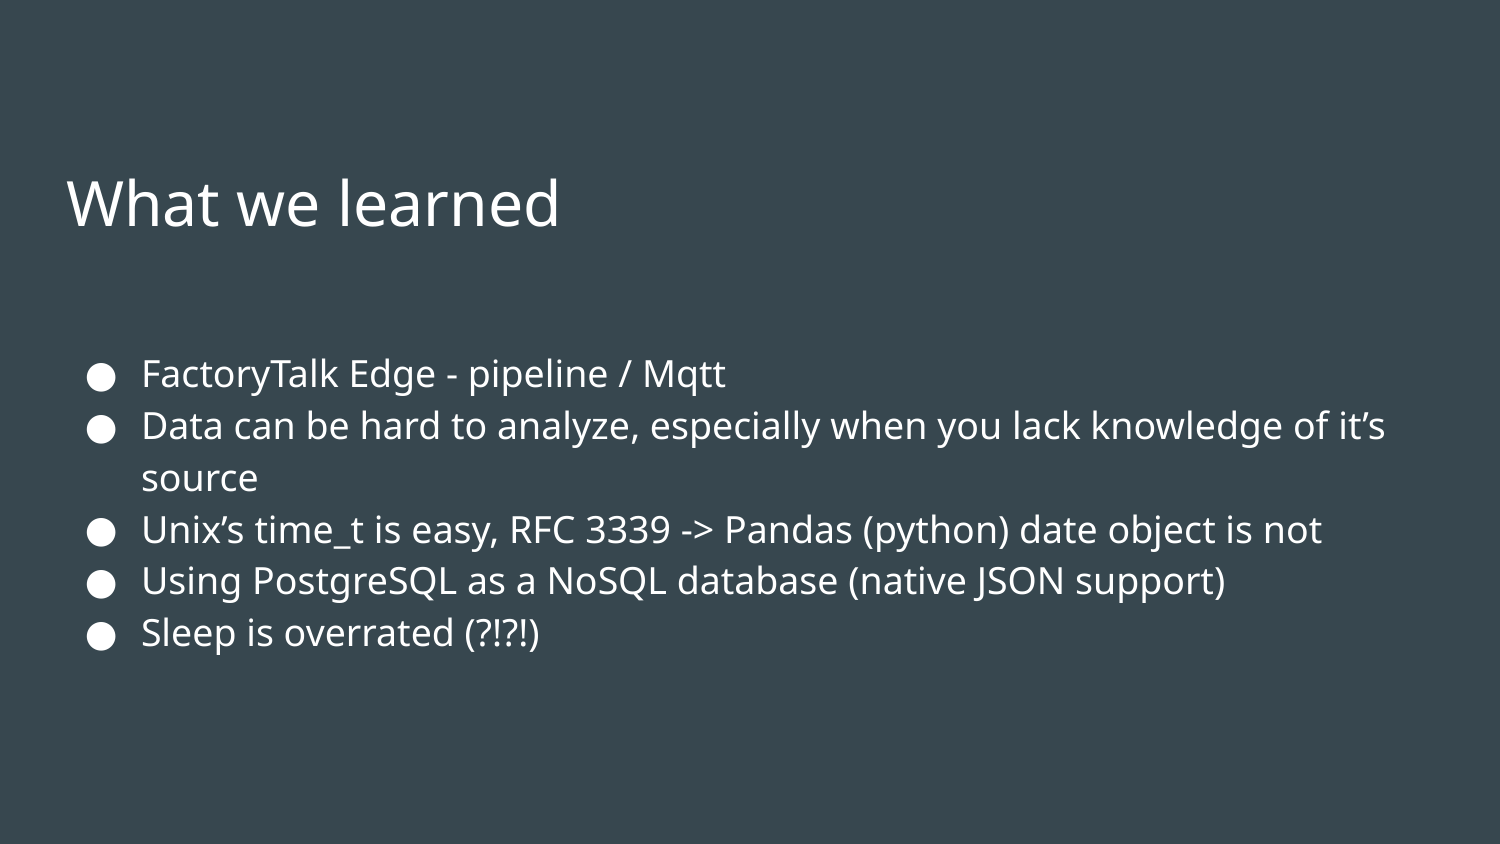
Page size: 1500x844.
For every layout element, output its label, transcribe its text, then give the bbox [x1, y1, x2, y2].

title What we learned [51, 149, 1449, 244]
list FactoryTalk Edge - pipeline / Mqtt Data can be hard to analyze, especially when you lack knowledge of it’s source Unix’s time_t is easy, RFC 3339 -> Pandas (python) date object is not Using PostgreSQL as a NoSQL database (native JSON support) Sleep is overrated (?!?!) [51, 328, 1449, 650]
